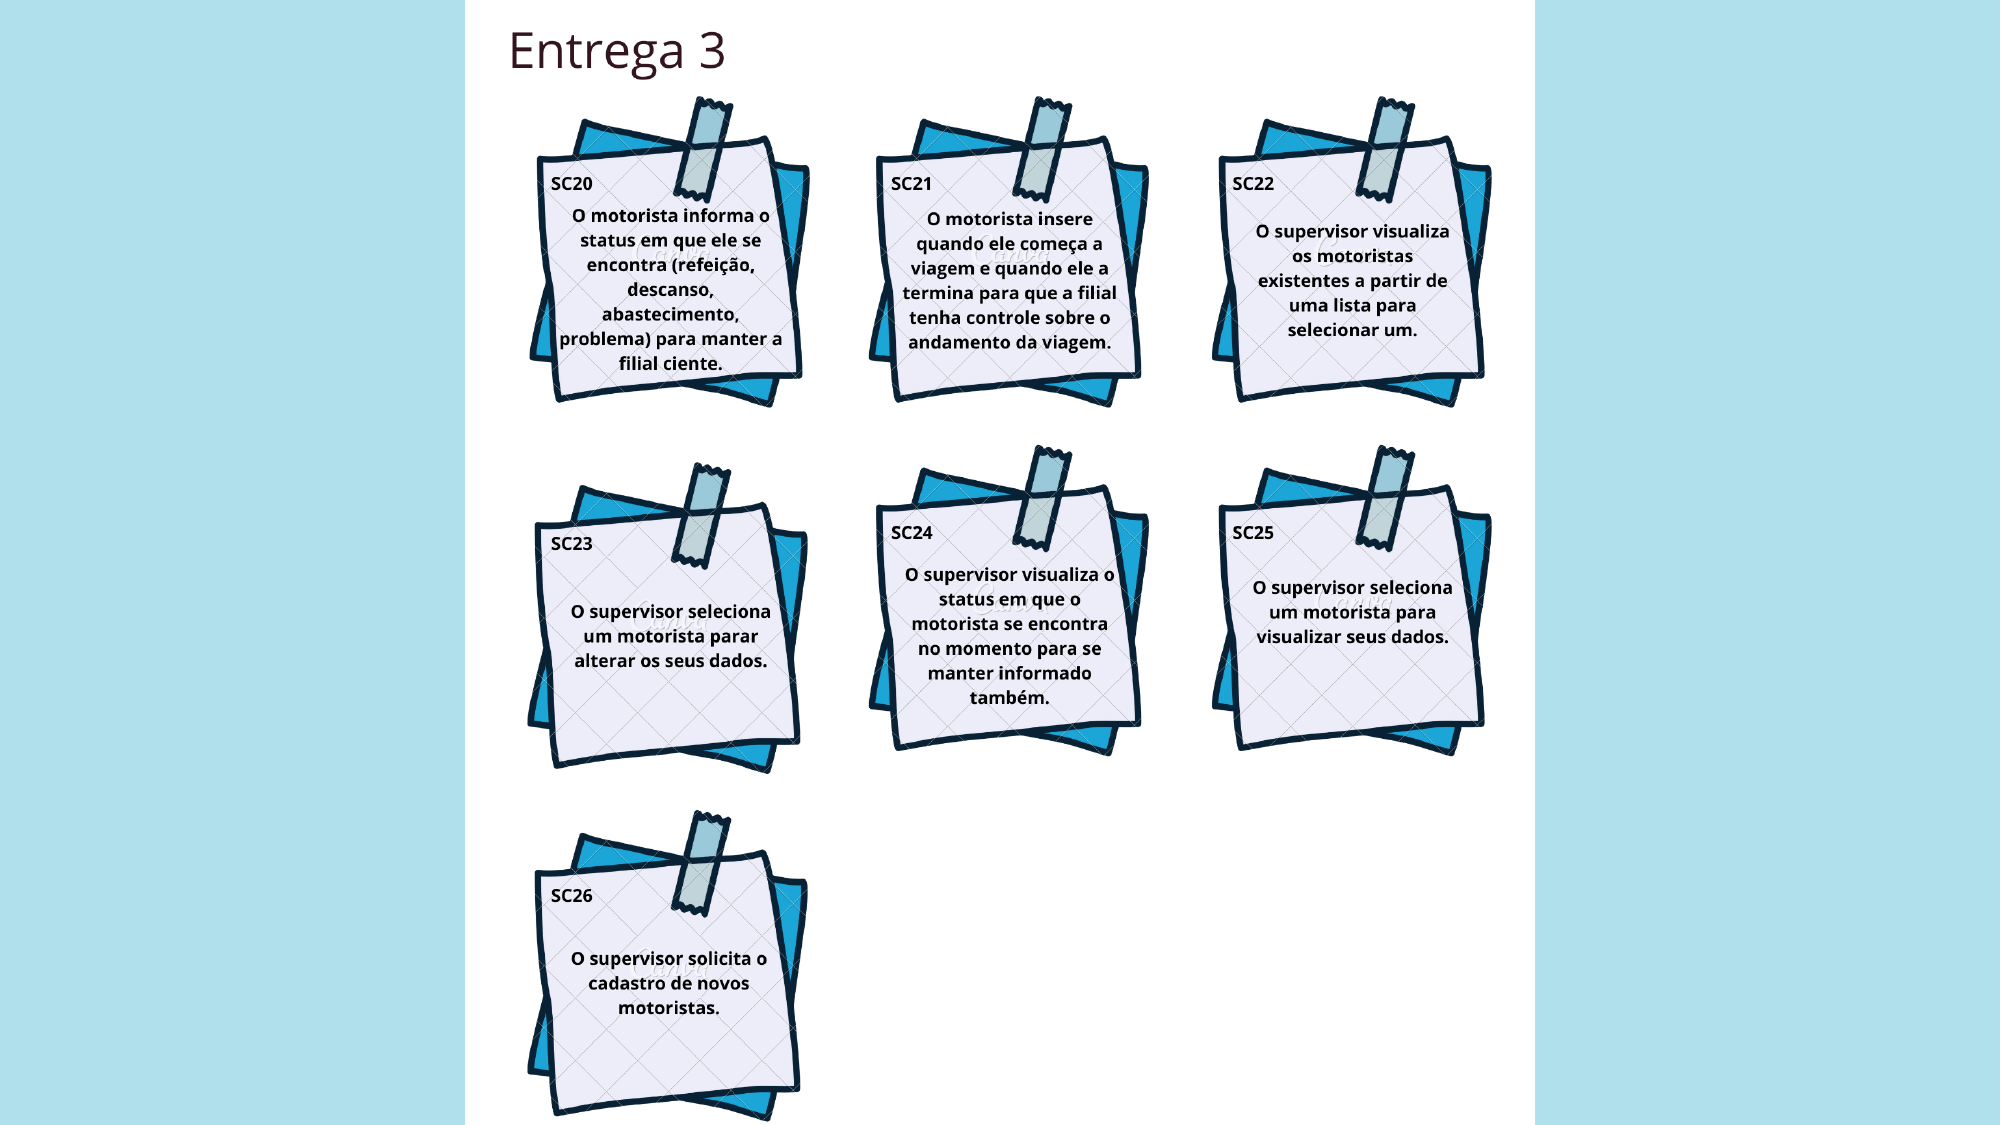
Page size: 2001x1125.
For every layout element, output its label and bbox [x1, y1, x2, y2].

picture [465, 0, 1535, 1125]
